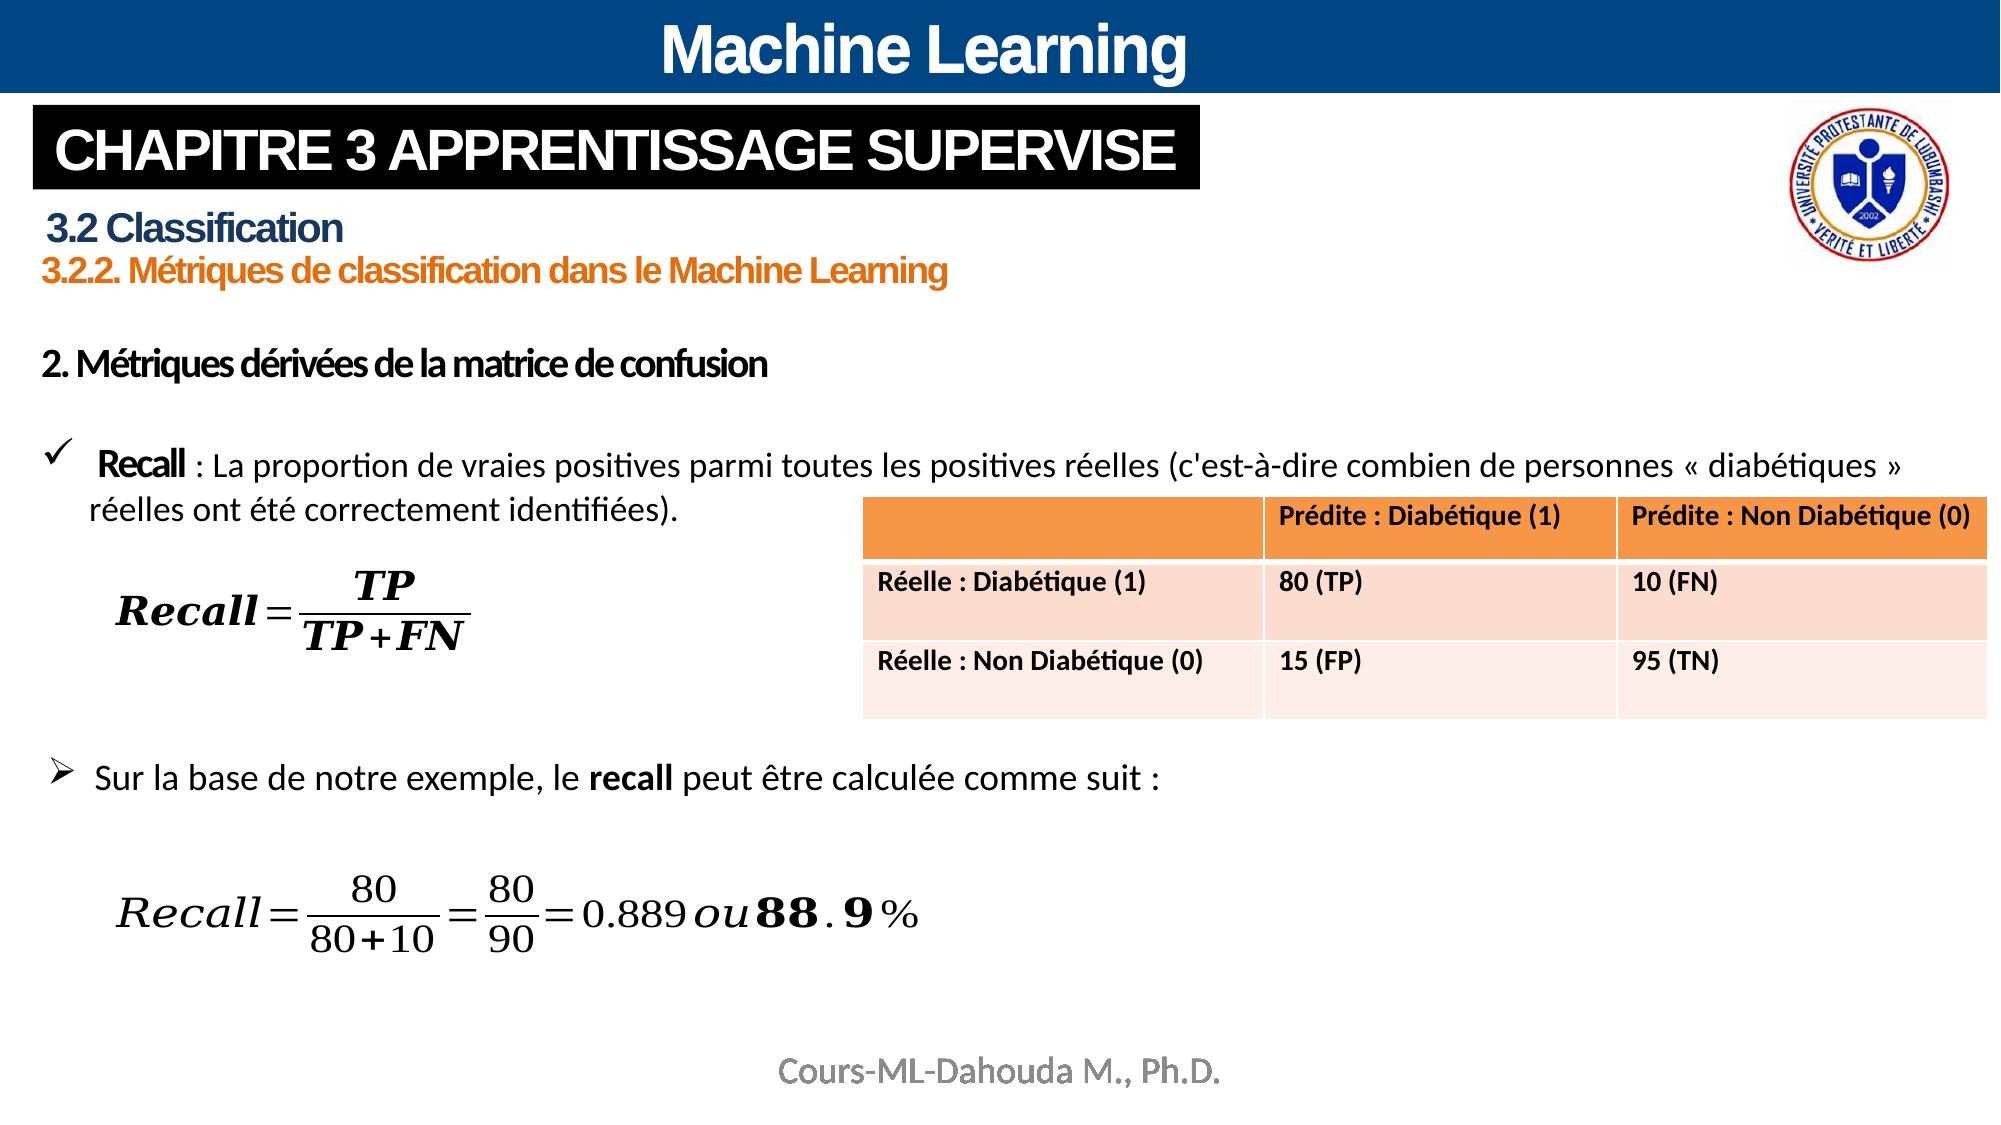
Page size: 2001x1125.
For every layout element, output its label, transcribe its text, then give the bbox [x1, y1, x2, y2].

text_box 3.2 Classification [31, 143, 1388, 238]
table_cell 80 (TP) [1265, 565, 1616, 640]
table_header Prédite : Non Diabétique (0) [1618, 497, 1987, 559]
picture [1787, 99, 1952, 274]
text_box Sur la base de notre exemple, le recall peut être calculée comme suit : [33, 745, 1652, 806]
table_header [863, 497, 1263, 559]
table_cell 95 (TN) [1618, 642, 1987, 719]
table_cell 15 (FP) [1265, 642, 1616, 719]
text_box Machine Learning [0, 0, 1850, 93]
text_box 3.2.2. Métriques de classification dans le Machine Learning 2. Métriques dérivées de la matrice de confusion Recall : La proportion de vraies positives parmi toutes les positives réelles (c'est-à-dire combien de personnes « diabétiques » réelles ont été correctement identifiées). [26, 238, 1988, 536]
text_box Cours-ML-Dahouda M., Ph.D. [680, 1046, 1320, 1092]
table_cell Réelle : Non Diabétique (0) [863, 642, 1263, 719]
table_header Prédite : Diabétique (1) [1265, 497, 1616, 559]
table_cell Réelle : Diabétique (1) [863, 565, 1263, 640]
table_cell 10 (FN) [1618, 565, 1987, 640]
text_box CHAPITRE 3 APPRENTISSAGE SUPERVISE [32, 104, 1200, 190]
